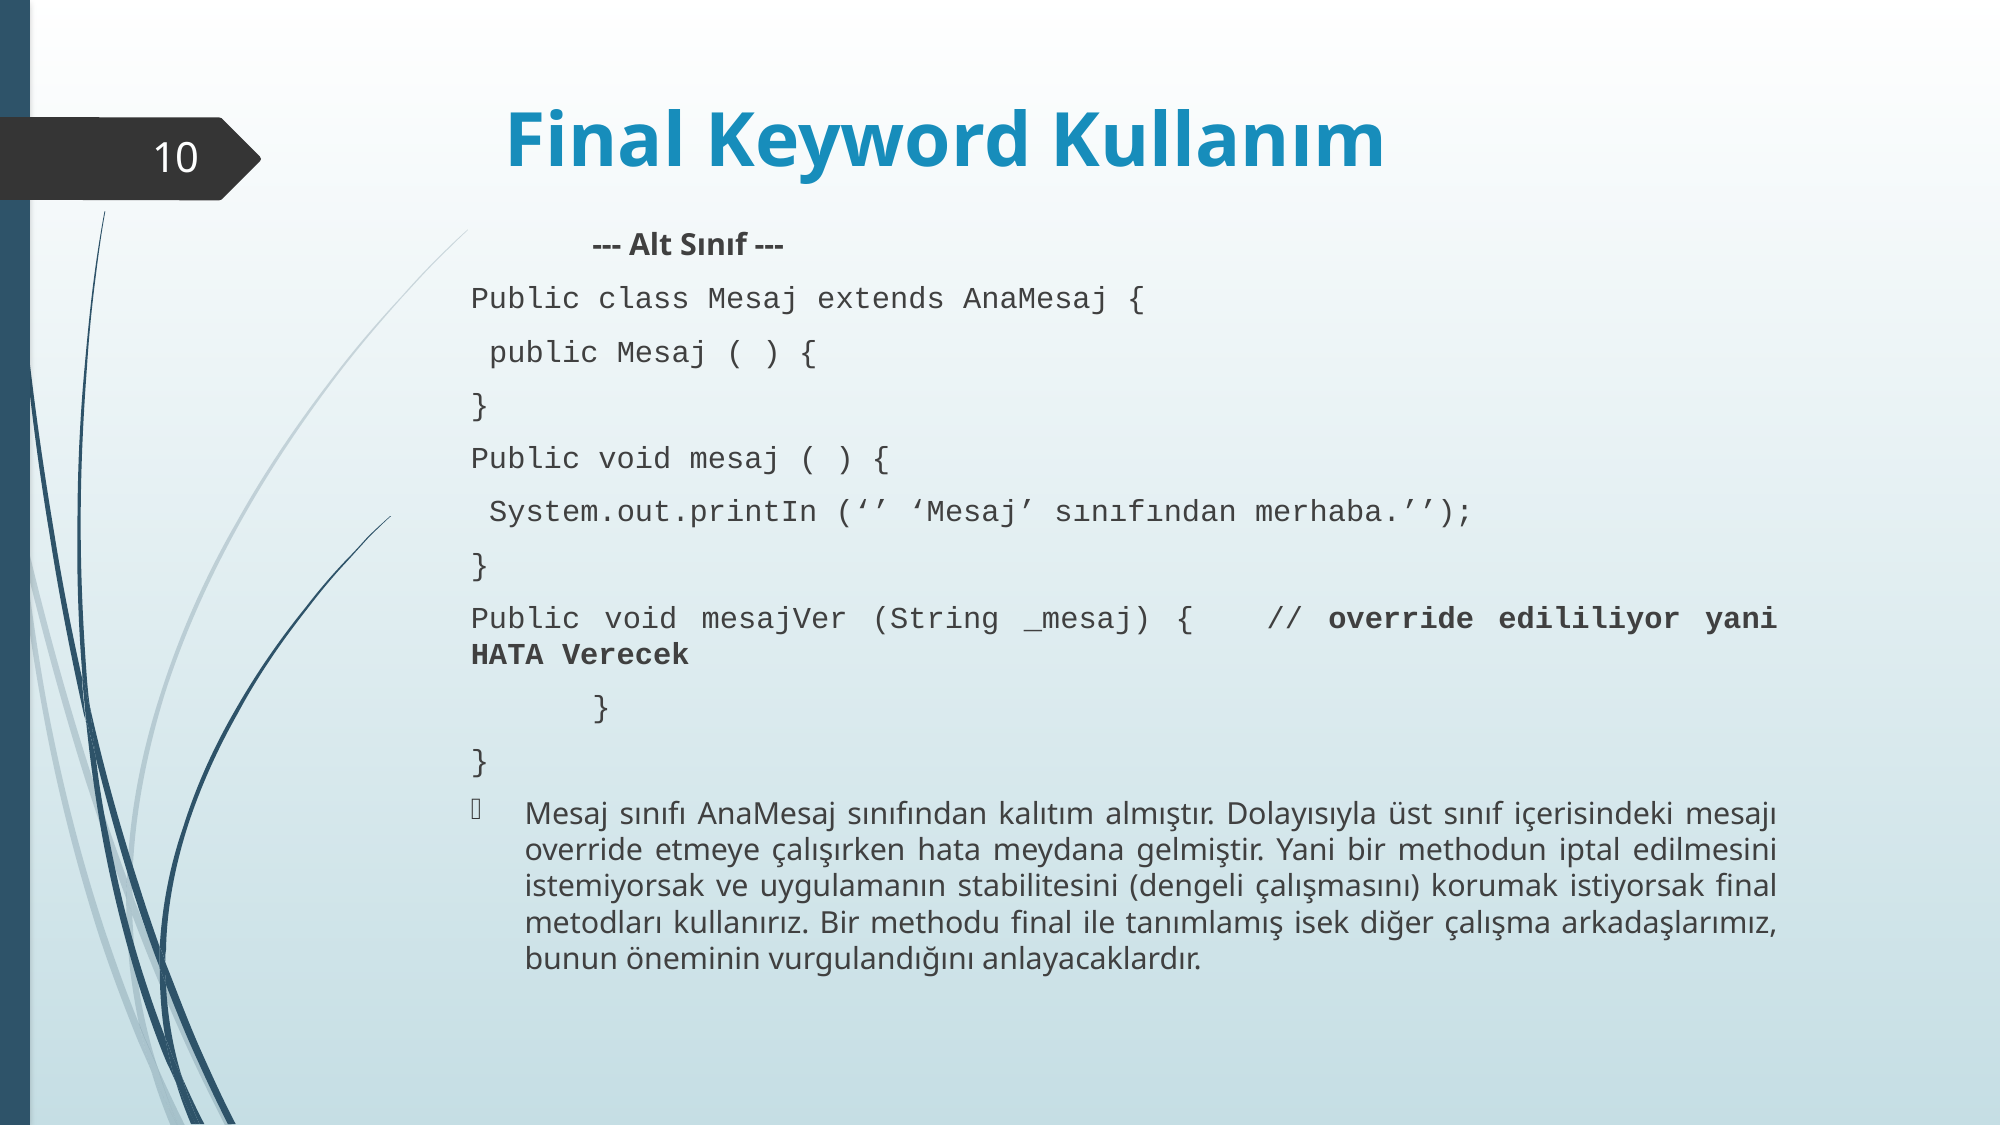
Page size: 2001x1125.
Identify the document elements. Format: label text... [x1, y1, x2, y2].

list --- Alt Sınıf --- Public class Mesaj extends AnaMesaj { public Mesaj ( ) { } Public void mesaj ( ) { System.out.printIn (‘’ ‘Mesaj’ sınıfından merhaba.’’); } Public void mesajVer (String _mesaj) { // override edililiyor yani HATA Verecek } } Mesaj sınıfı AnaMesaj sınıfından kalıtım almıştır. Dolayısıyla üst sınıf içerisindeki mesajı override etmeye çalışırken hata meydana gelmiştir. Yani bir methodun iptal edilmesini istemiyorsak ve uygulamanın stabilitesini (dengeli çalışmasını) korumak istiyorsak final metodları kullanırız. Bir methodu final ile tanımlamış isek diğer çalışma arkadaşlarımız, bunun öneminin vurgulandığını anlayacaklardır. [455, 217, 1794, 1093]
slide_number 10 [87, 129, 216, 190]
text_box [425, 207, 1763, 1083]
title Final Keyword Kullanım [215, 84, 1677, 295]
